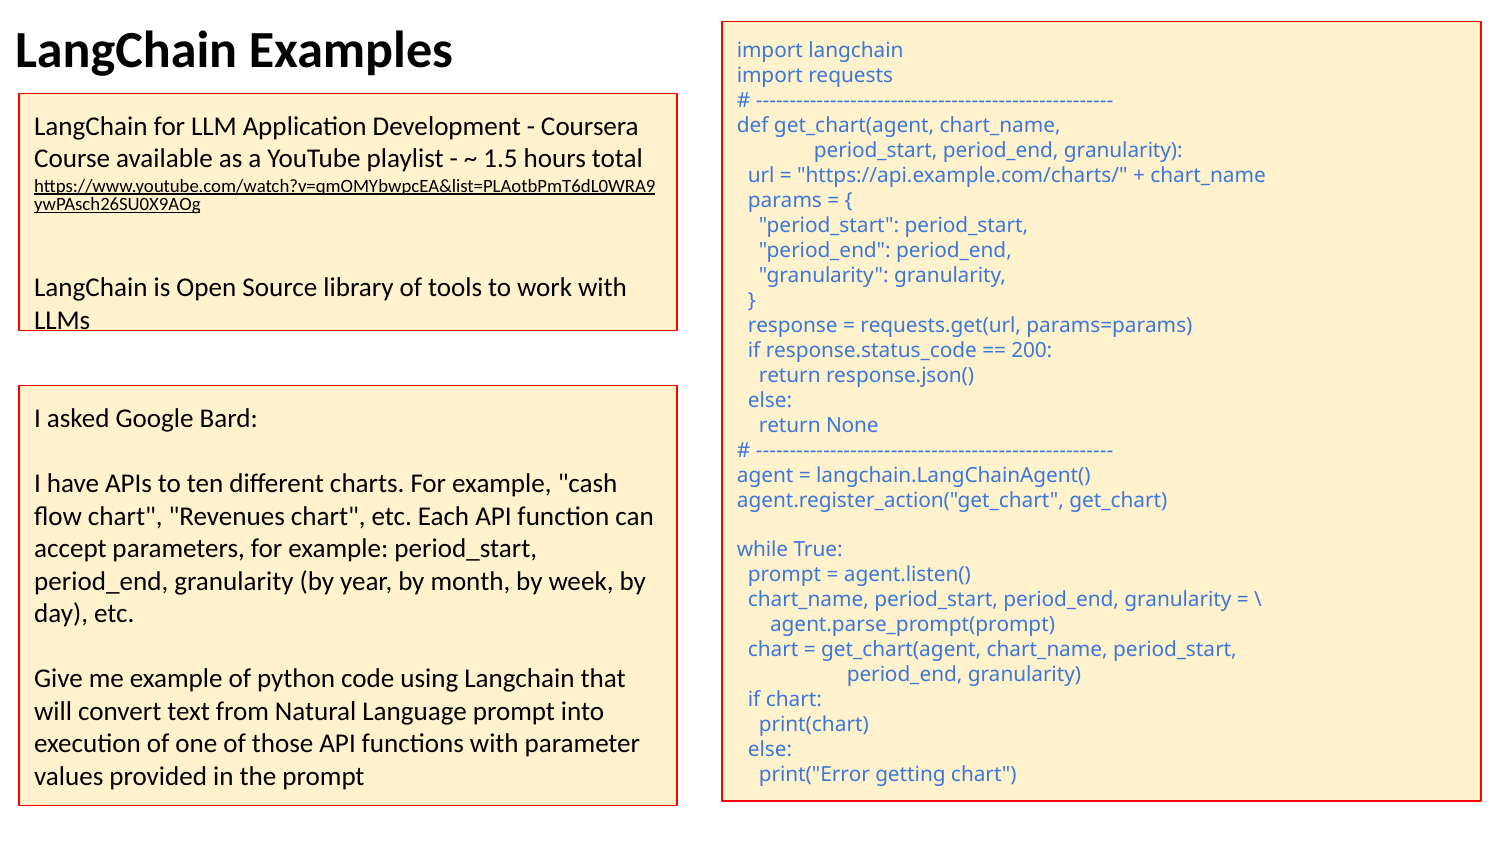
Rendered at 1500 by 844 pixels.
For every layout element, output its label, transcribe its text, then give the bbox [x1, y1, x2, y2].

text_box I asked Google Bard: I have APIs to ten different charts. For example, "cash flow chart", "Revenues chart", etc. Each API function can accept parameters, for example: period_start, period_end, granularity (by year, by month, by week, by day), etc. Give me example of python code using Langchain that will convert text from Natural Language prompt into execution of one of those API functions with parameter values provided in the prompt [19, 385, 677, 806]
text_box import langchain import requests # ----------------------------------------------------- def get_chart(agent, chart_name, period_start, period_end, granularity): url = "https://api.example.com/charts/" + chart_name params = { "period_start": period_start, "period_end": period_end, "granularity": granularity, } response = requests.get(url, params=params) if response.status_code == 200: return response.json() else: return None # ----------------------------------------------------- agent = langchain.LangChainAgent() agent.register_action("get_chart", get_chart) while True: prompt = agent.listen() chart_name, period_start, period_end, granularity = \ agent.parse_prompt(prompt) chart = get_chart(agent, chart_name, period_start, period_end, granularity) if chart: print(chart) else: print("Error getting chart") [721, 21, 1481, 801]
text_box LangChain for LLM Application Development - Coursera Course available as a YouTube playlist - ~ 1.5 hours total https://www.youtube.com/watch?v=qmOMYbwpcEA&list=PLAotbPmT6dL0WRA9ywPAsch26SU0X9AOg LangChain is Open Source library of tools to work with LLMs [19, 93, 677, 331]
text_box LangChain Examples [0, 0, 611, 93]
